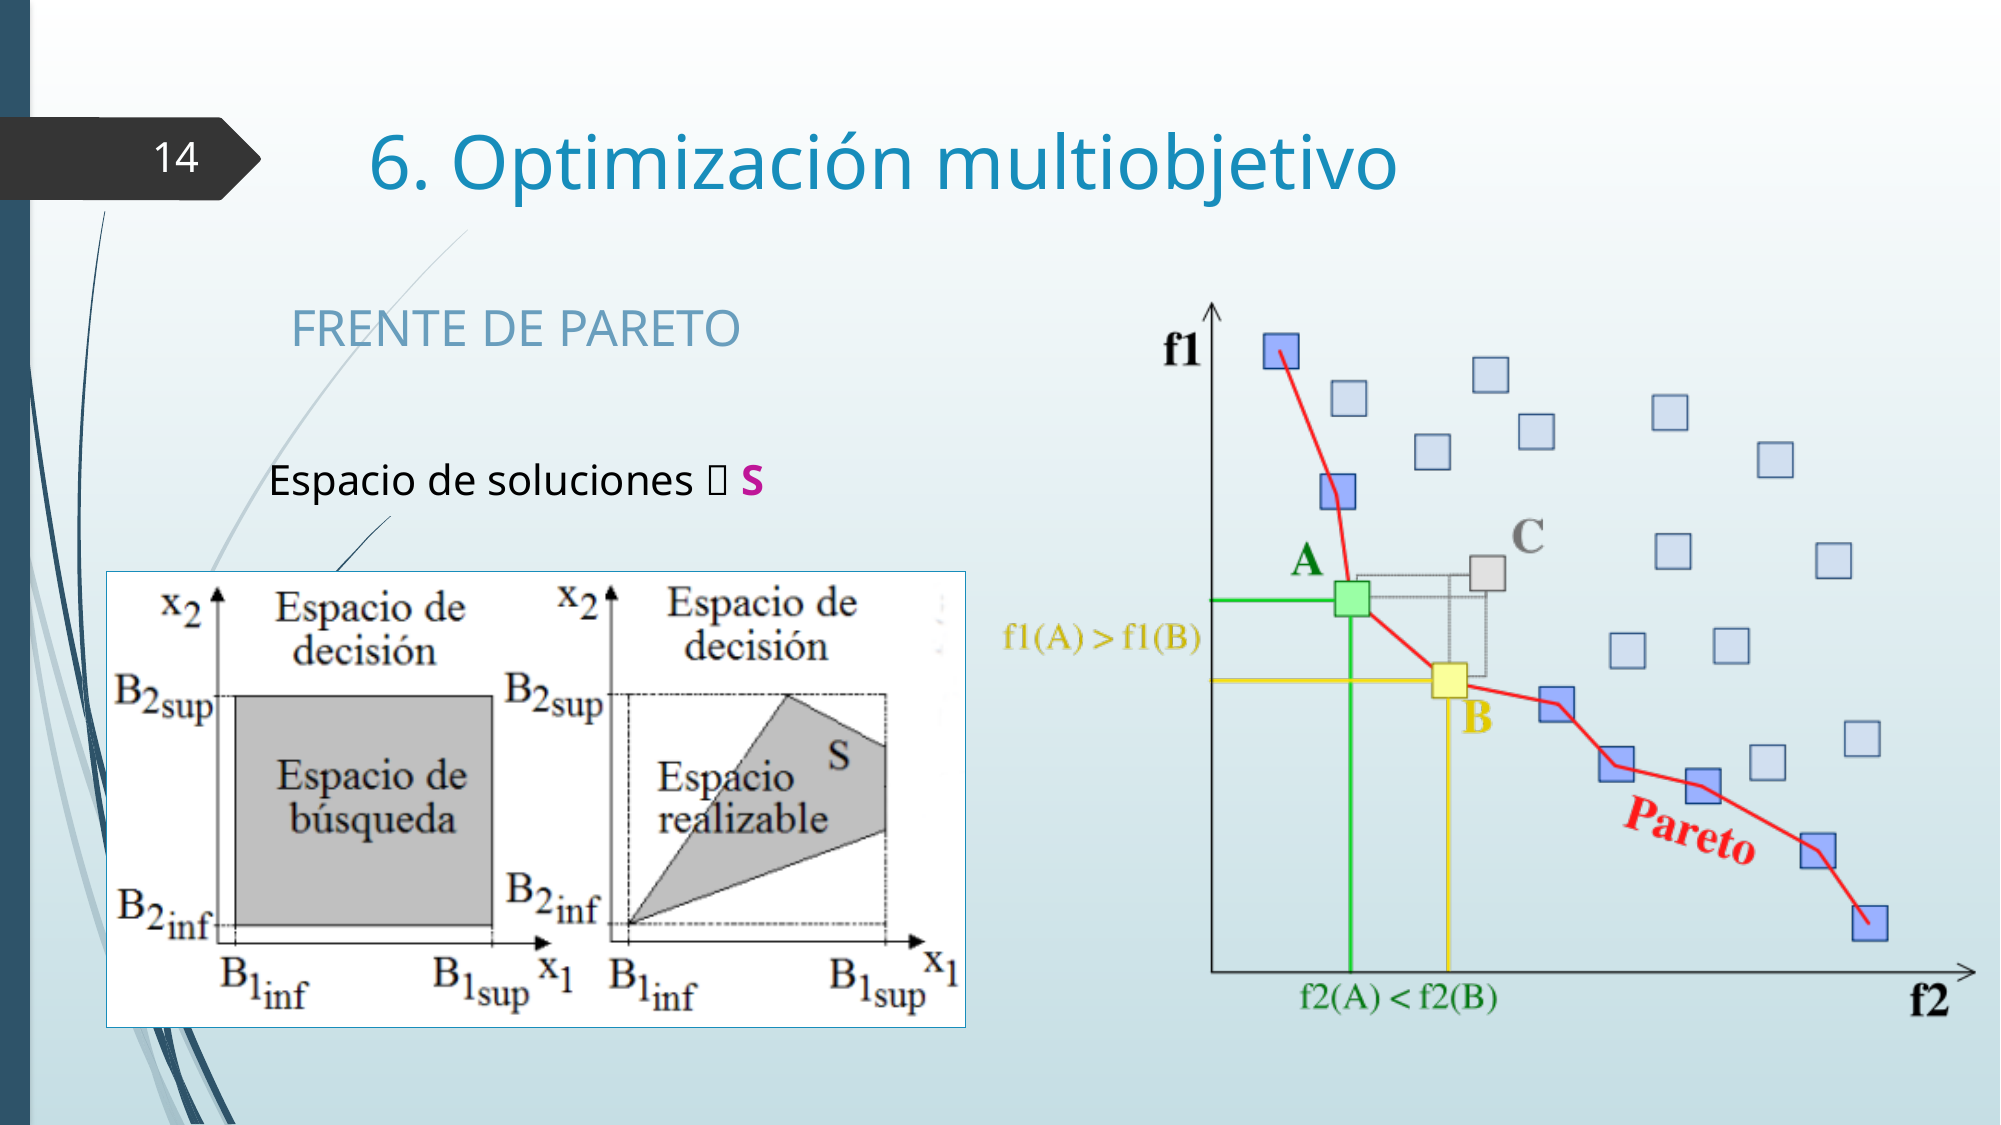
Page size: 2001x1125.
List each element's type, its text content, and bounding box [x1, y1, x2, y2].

text_box FRENTE DE PARETO [275, 288, 758, 364]
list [106, 570, 966, 1028]
picture [999, 293, 1979, 1028]
slide_number 14 [87, 129, 216, 190]
title 6. Optimización multiobjetivo [353, 106, 1816, 212]
text_box Espacio de soluciones  S [253, 446, 780, 512]
